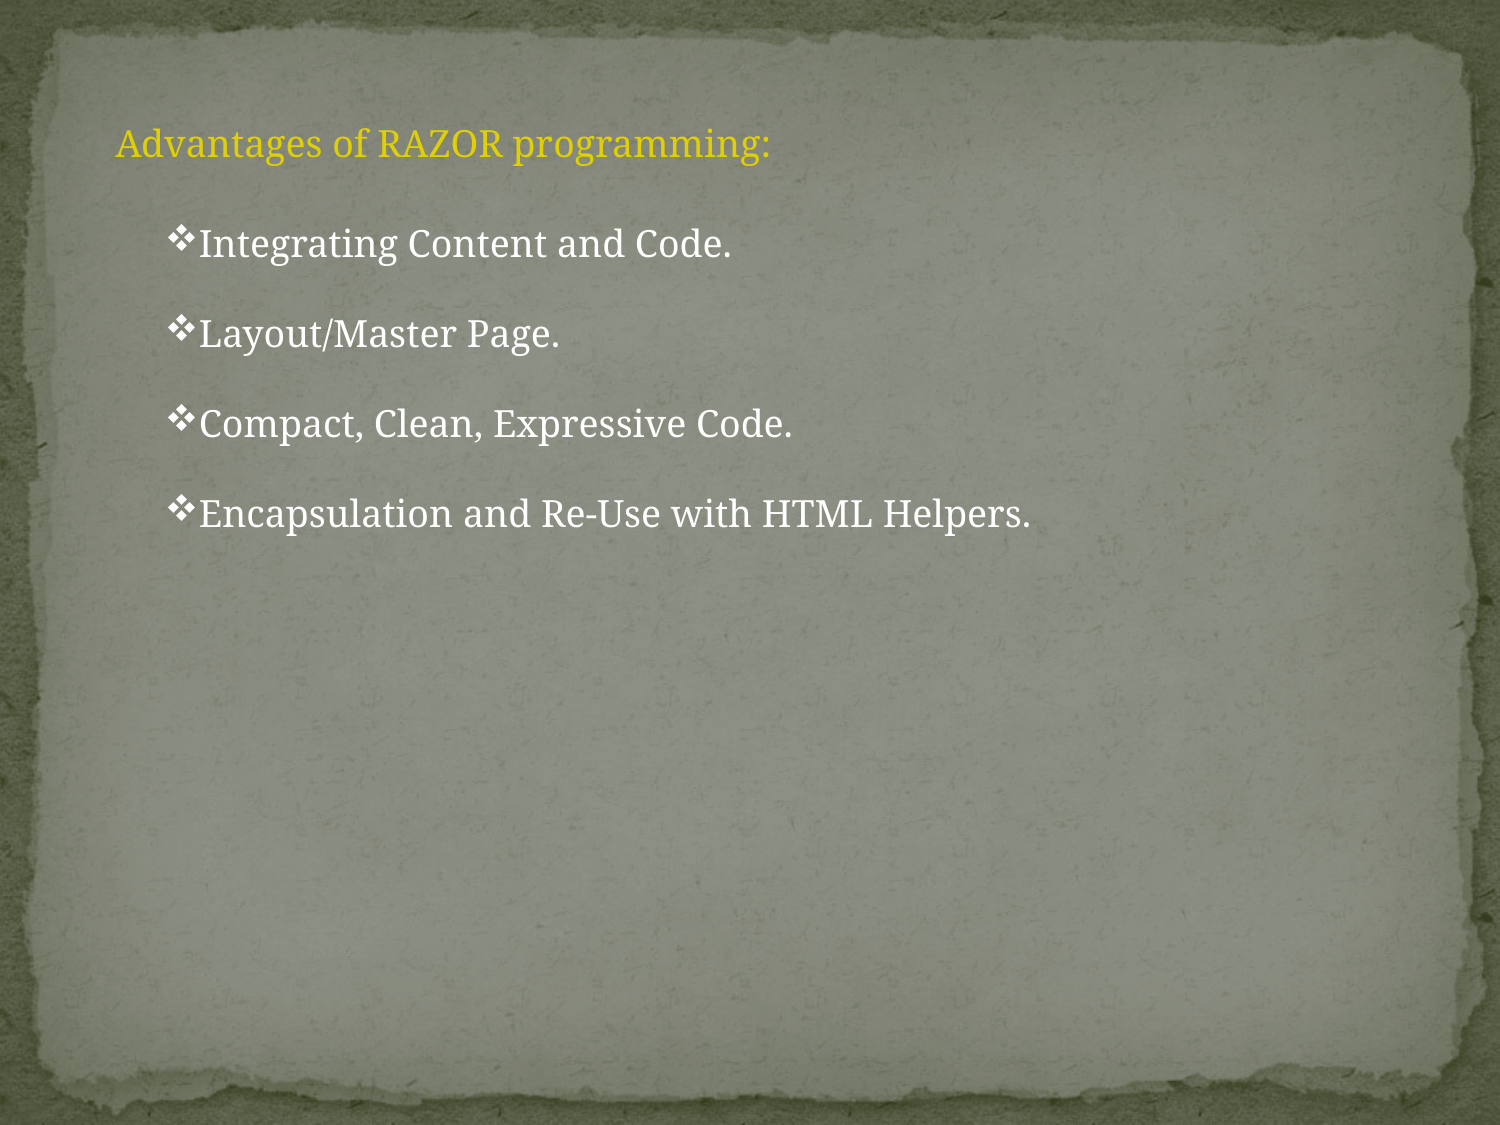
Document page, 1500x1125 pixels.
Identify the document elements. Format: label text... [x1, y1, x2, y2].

text_box Integrating Content and Code. Layout/Master Page. Compact, Clean, Expressive Code. Encapsulation and Re-Use with HTML Helpers. [149, 212, 1363, 588]
text_box Advantages of RAZOR programming: [100, 112, 787, 173]
